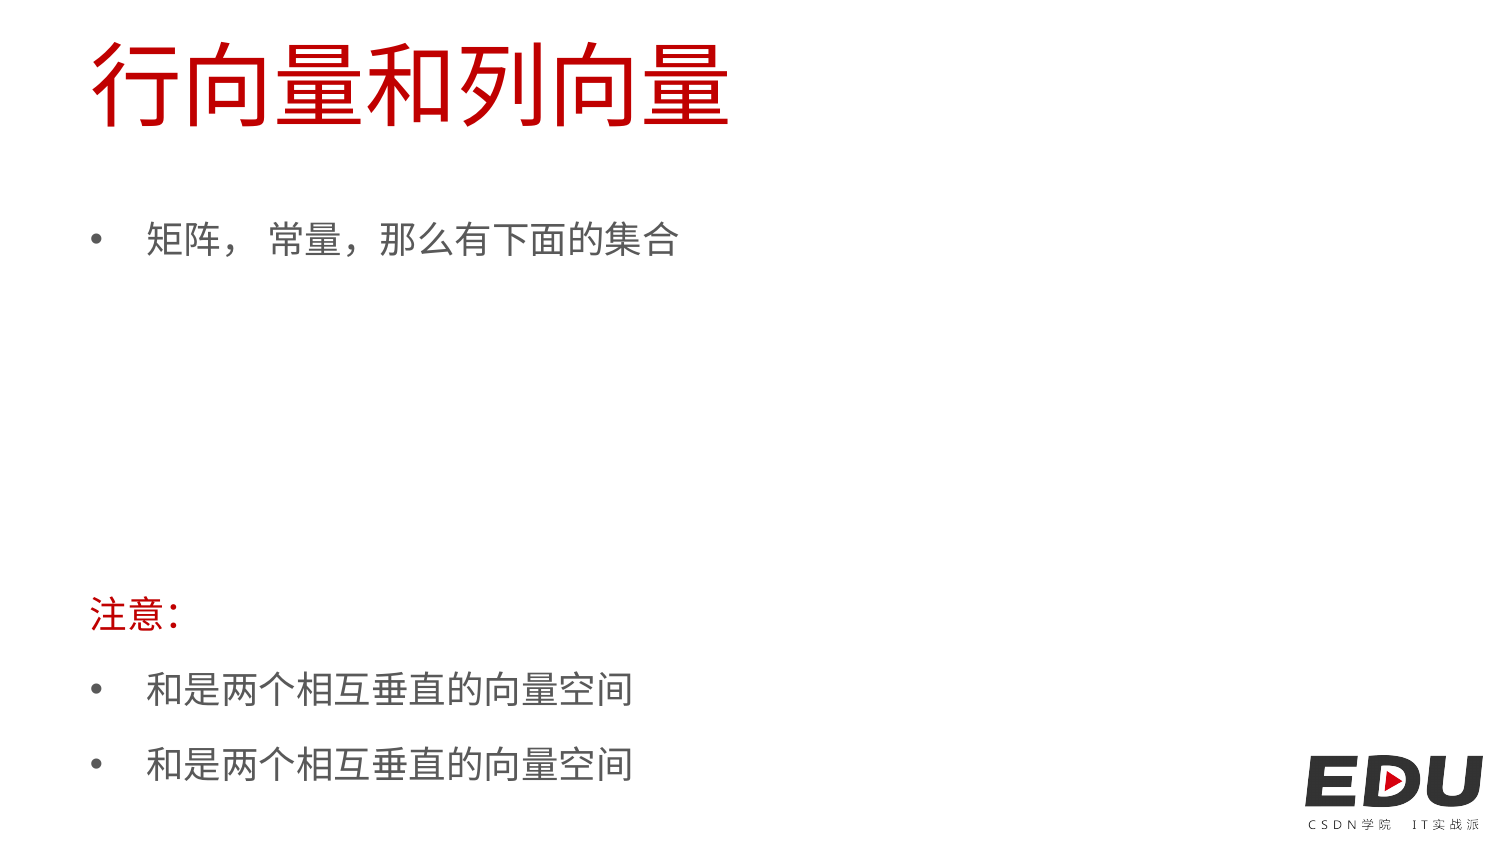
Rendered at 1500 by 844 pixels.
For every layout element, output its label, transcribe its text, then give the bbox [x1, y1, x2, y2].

title 行向量和列向量 [75, 20, 1425, 137]
picture [1305, 755, 1483, 830]
